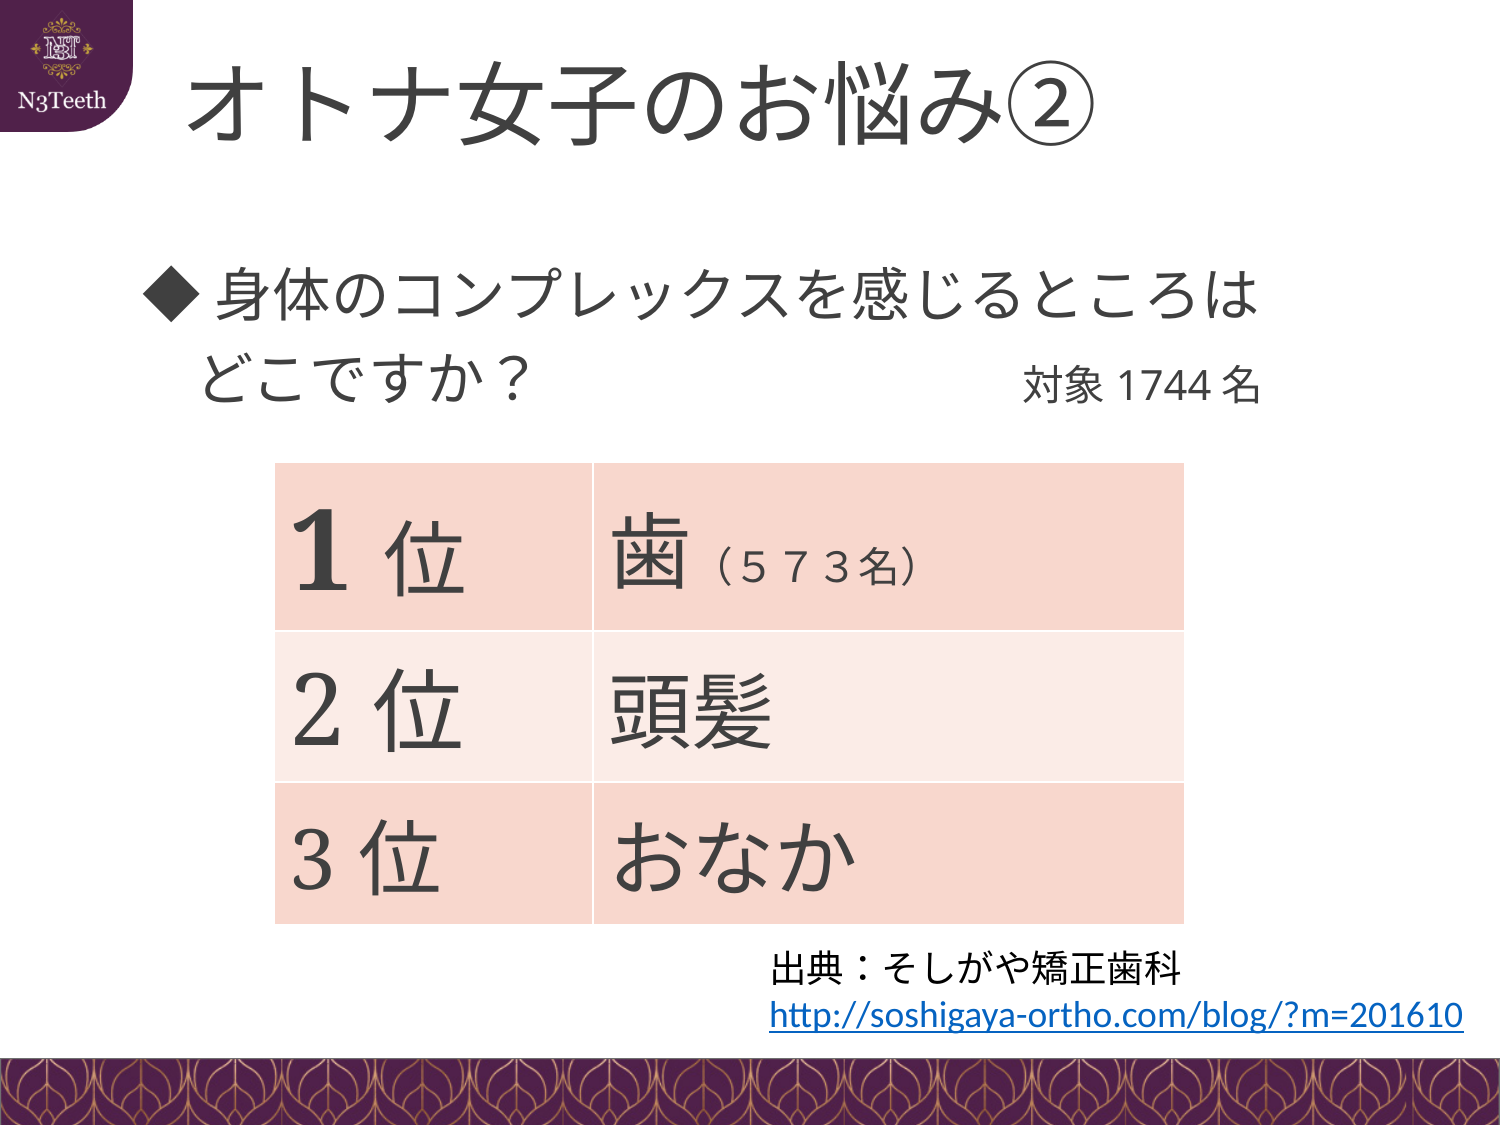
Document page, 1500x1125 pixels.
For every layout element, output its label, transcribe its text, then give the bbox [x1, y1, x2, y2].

table_cell おなか [594, 783, 1184, 924]
list ◆身体のコンプレックスを感じるところは どこですか？ 対象1744名 [127, 258, 1422, 973]
text_box 出典：そしがや矯正歯科 http://soshigaya-ortho.com/blog/?m=201610 [754, 938, 1479, 1043]
table_cell 2位 [275, 632, 592, 781]
table_header 1位 [275, 463, 592, 630]
picture [0, 0, 133, 132]
table_header 歯（５７３名） [594, 463, 1184, 630]
table_cell 3位 [275, 783, 592, 924]
title オトナ女子のお悩み② [165, 0, 1383, 218]
table_cell 頭髪 [594, 632, 1184, 781]
picture [0, 1058, 1500, 1125]
